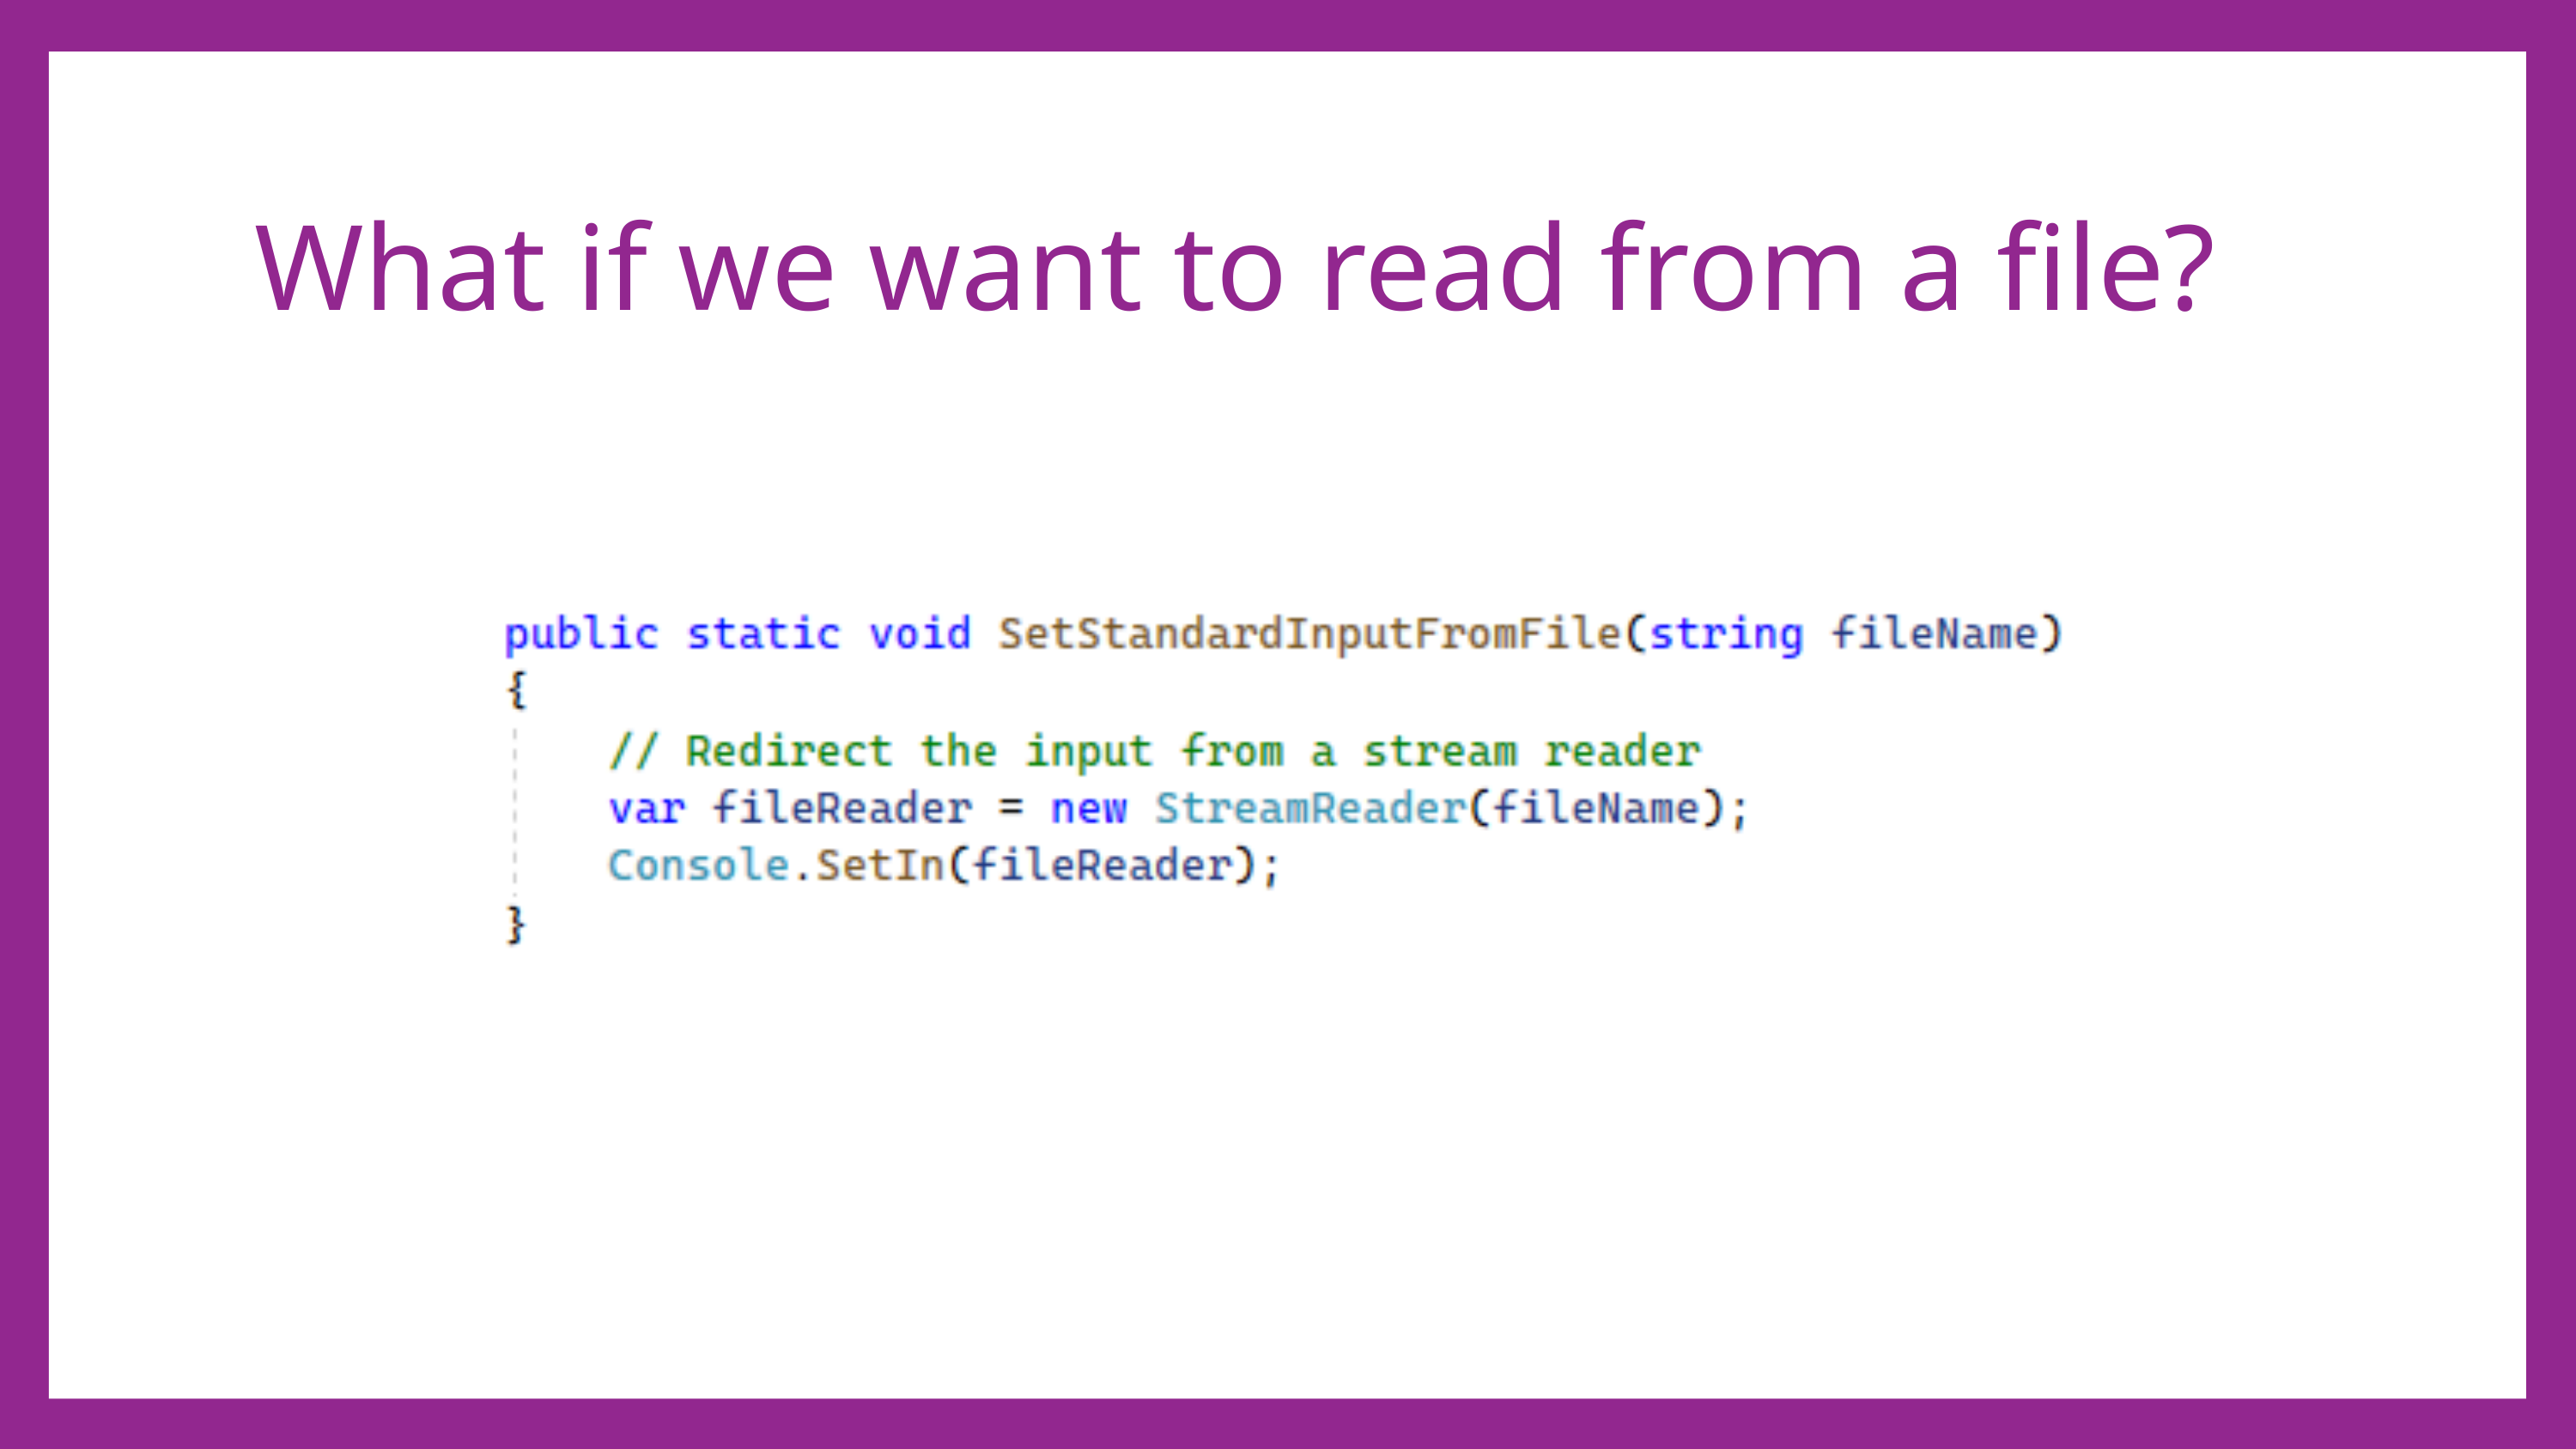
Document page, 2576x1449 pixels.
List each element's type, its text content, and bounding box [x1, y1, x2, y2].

title What if we want to read from a file? [241, 129, 2329, 415]
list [450, 559, 2146, 972]
